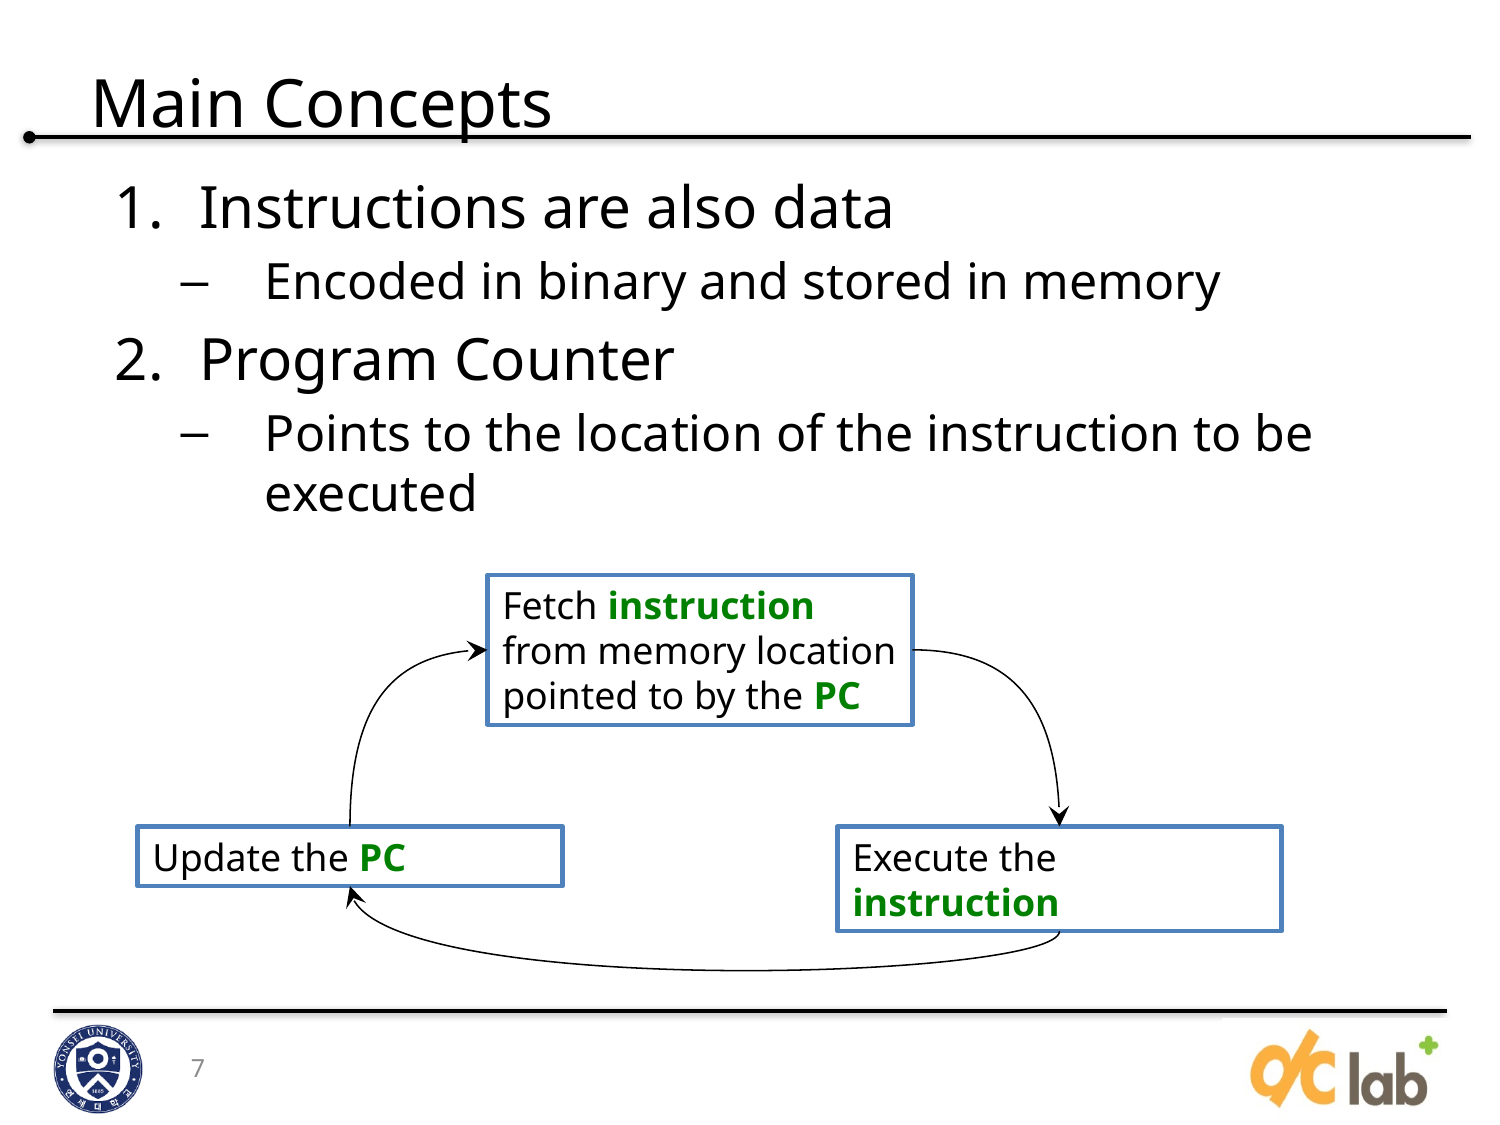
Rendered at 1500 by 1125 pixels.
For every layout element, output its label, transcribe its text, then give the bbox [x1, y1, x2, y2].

title Main Concepts [75, 54, 1425, 148]
list Instructions are also data Encoded in binary and stored in memory Program Counter Points to the location of the instruction to be executed [99, 162, 1375, 538]
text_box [330, 669, 507, 808]
picture [1222, 1018, 1470, 1121]
text_box Fetch instruction from memory location pointed to by the PC [712, 573, 915, 727]
picture [52, 1023, 143, 1114]
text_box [704, 531, 708, 1125]
slide_number 7 [147, 1039, 221, 1100]
text_box Execute the instruction [835, 824, 1284, 933]
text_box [912, 650, 1060, 827]
text_box Fetch instruction from memory location pointed to by the PC [485, 573, 699, 727]
text_box Update the PC [135, 824, 565, 888]
